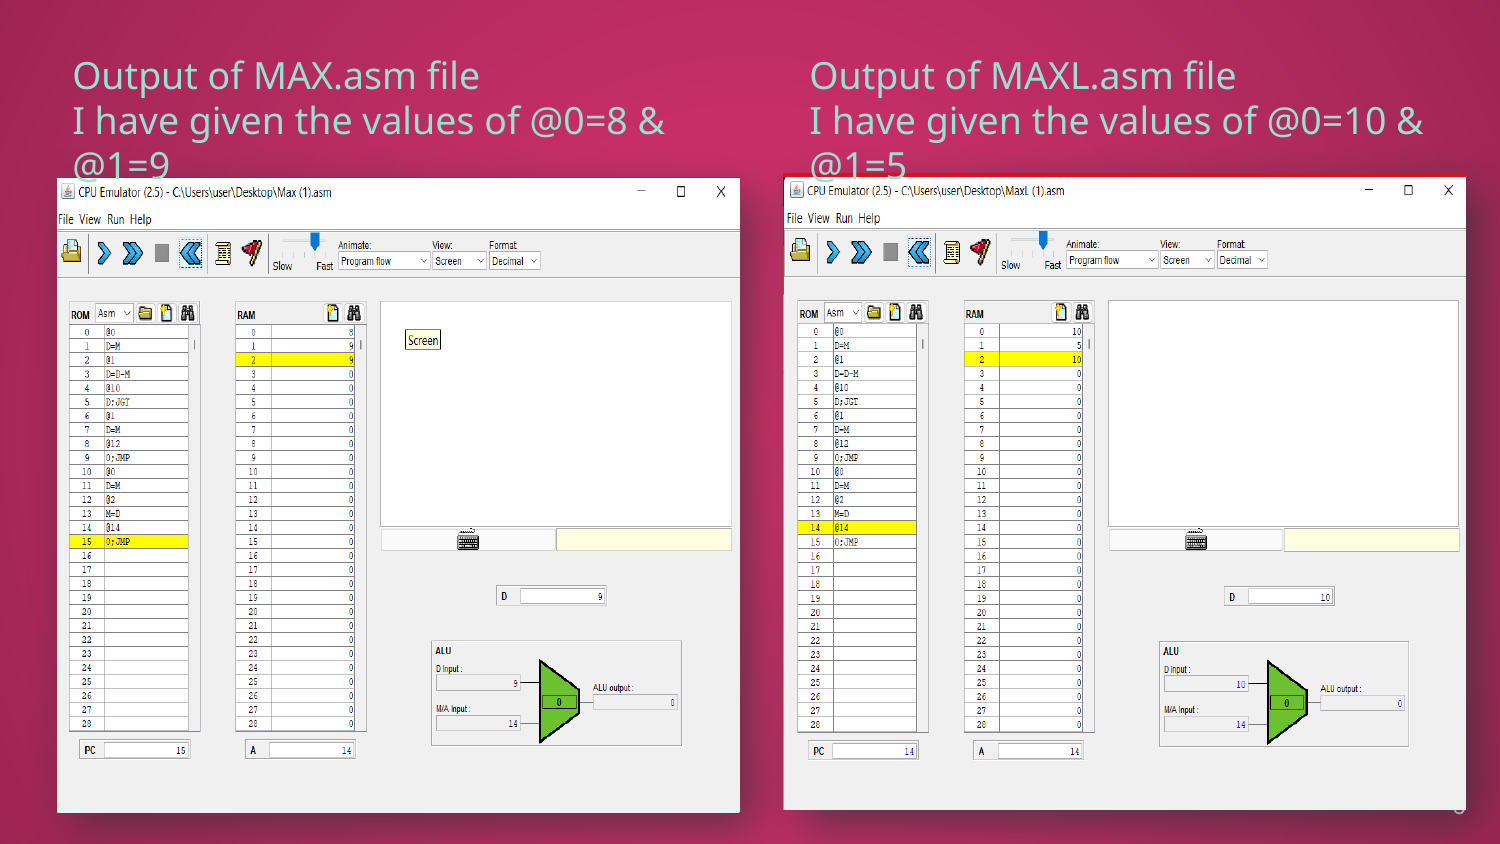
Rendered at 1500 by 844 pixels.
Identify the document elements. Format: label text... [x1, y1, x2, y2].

picture [783, 173, 1467, 810]
text_box Output of MAX.asm file I have given the values of @0=8 & @1=9 [57, 44, 716, 176]
picture [57, 177, 740, 814]
text_box Output of MAXL.asm file I have given the values of @0=10 & @1=5 [794, 44, 1466, 172]
